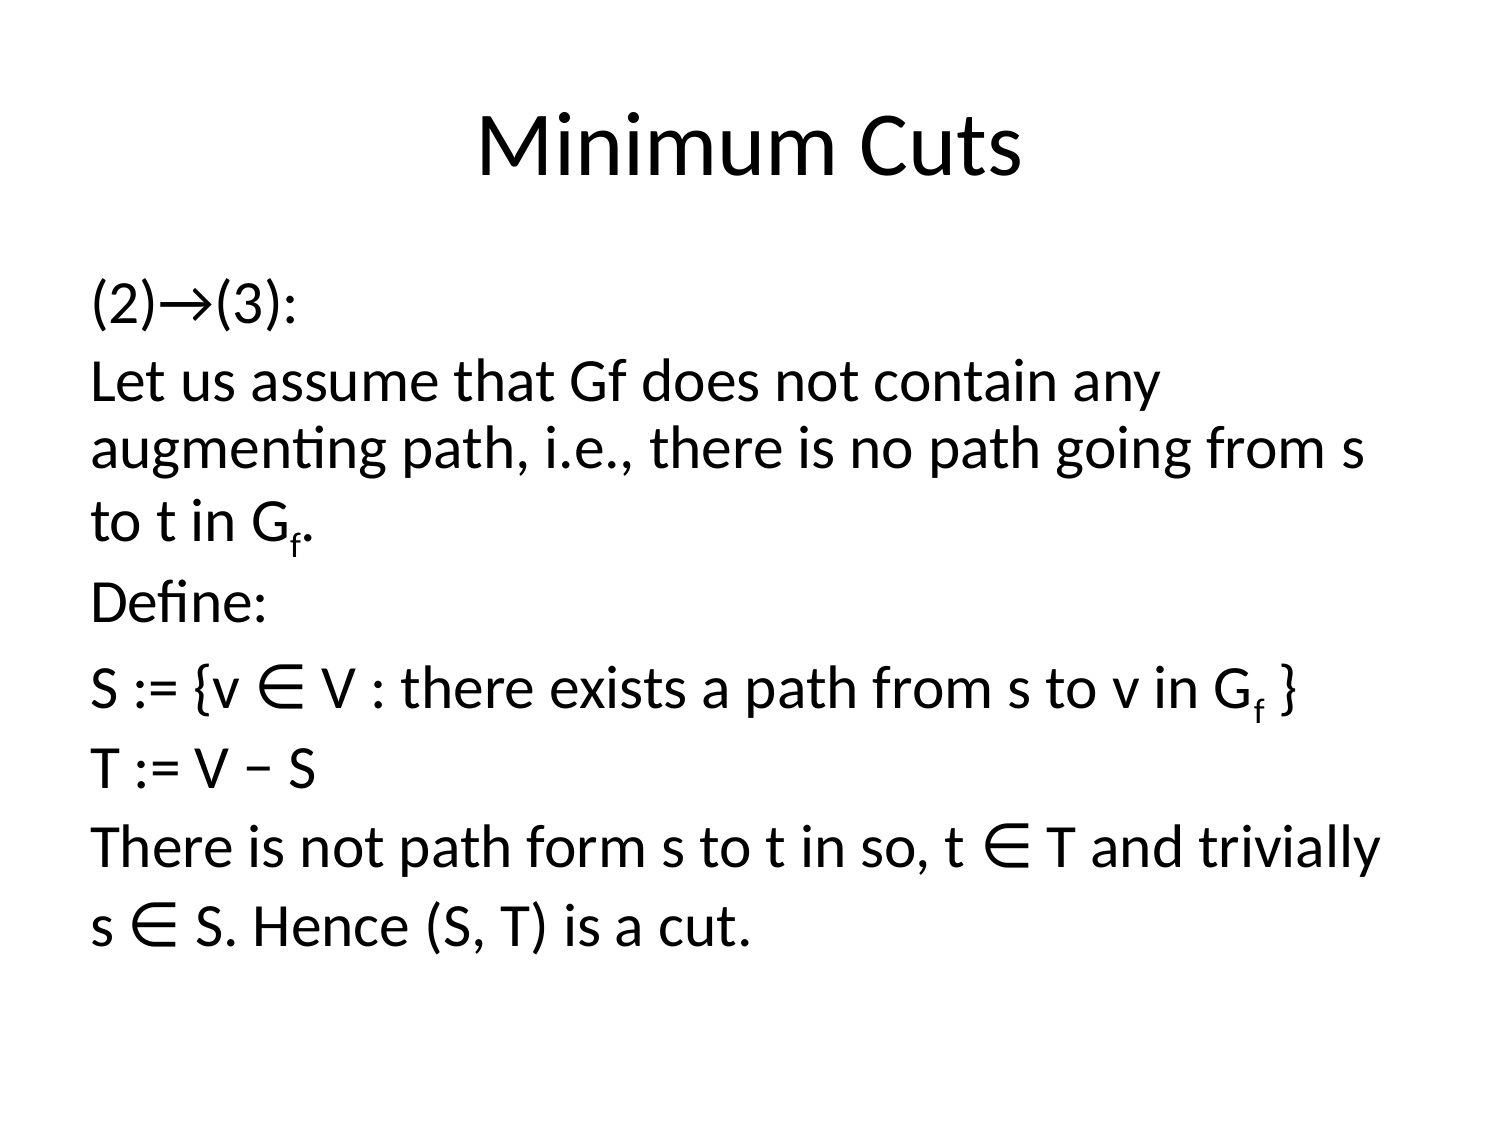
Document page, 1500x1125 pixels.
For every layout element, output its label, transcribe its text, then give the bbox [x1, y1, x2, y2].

list (2)→(3): Let us assume that Gf does not contain any augmenting path, i.e., there is no path going from s to t in Gf. Deﬁne: S := {v ∈ V : there exists a path from s to v in Gf } T := V − S There is not path form s to t in so, t ∈ T and trivially s ∈ S. Hence (S, T) is a cut. [75, 262, 1425, 1005]
title Minimum Cuts [75, 45, 1425, 233]
